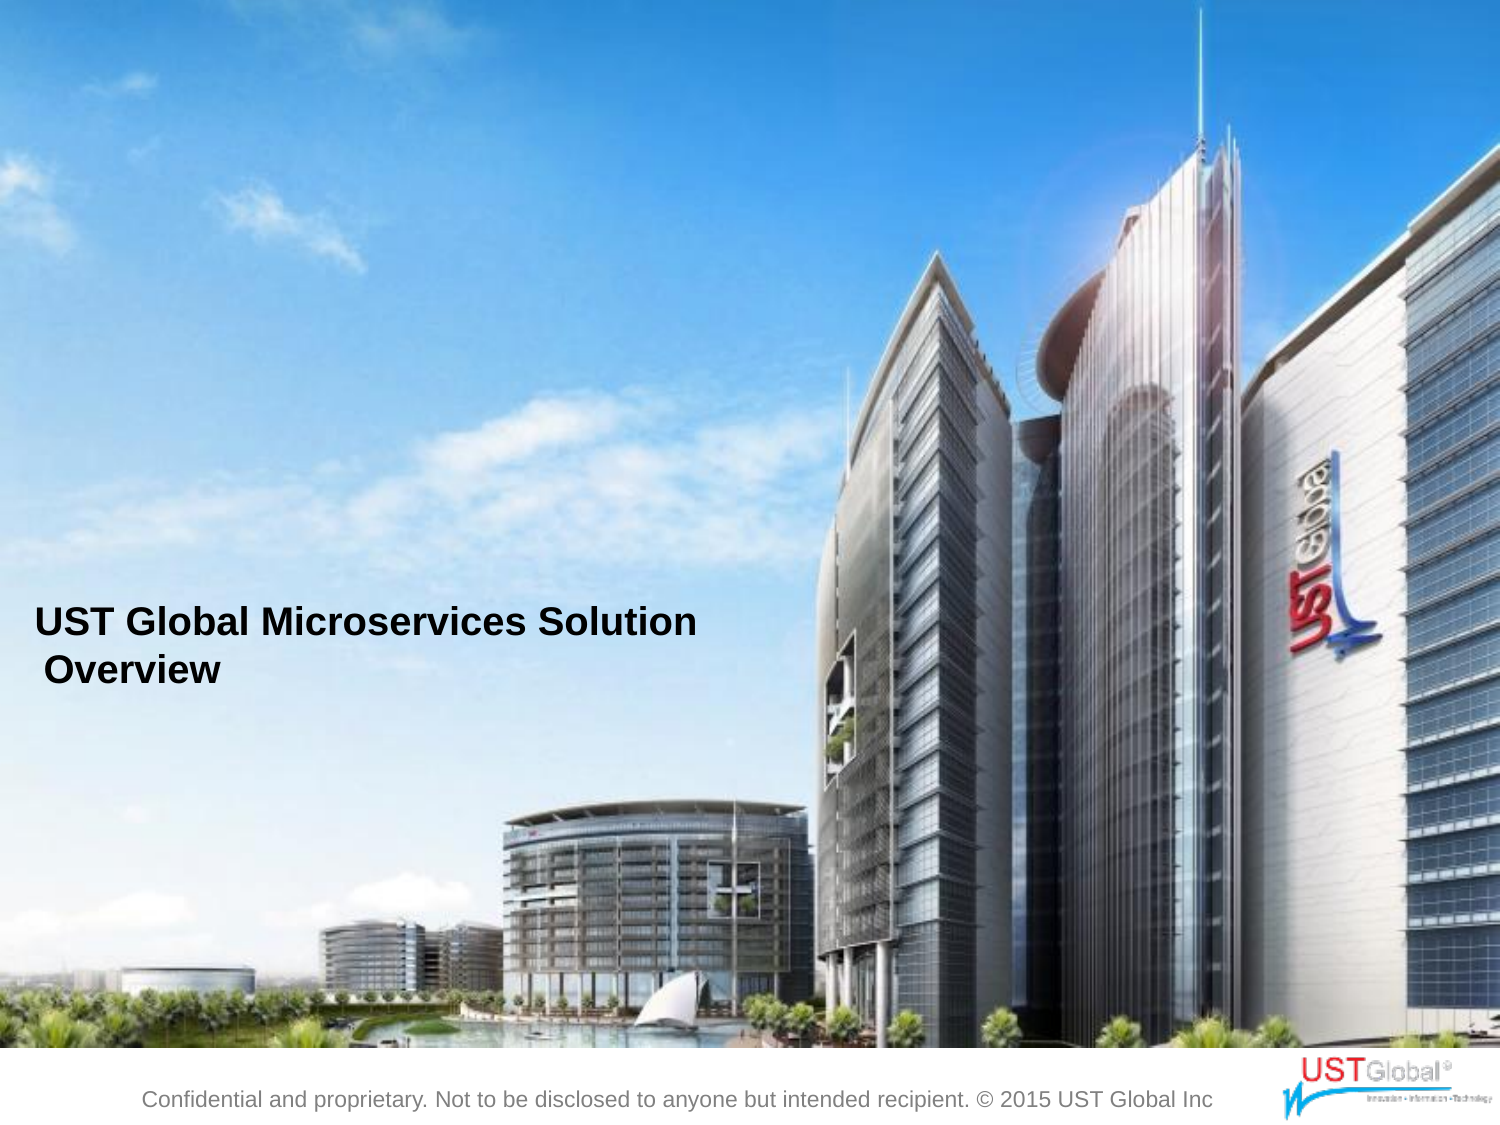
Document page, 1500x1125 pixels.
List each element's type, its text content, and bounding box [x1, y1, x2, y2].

picture [0, 0, 1500, 1125]
list UST Global Microservices Solution Overview [19, 587, 833, 700]
